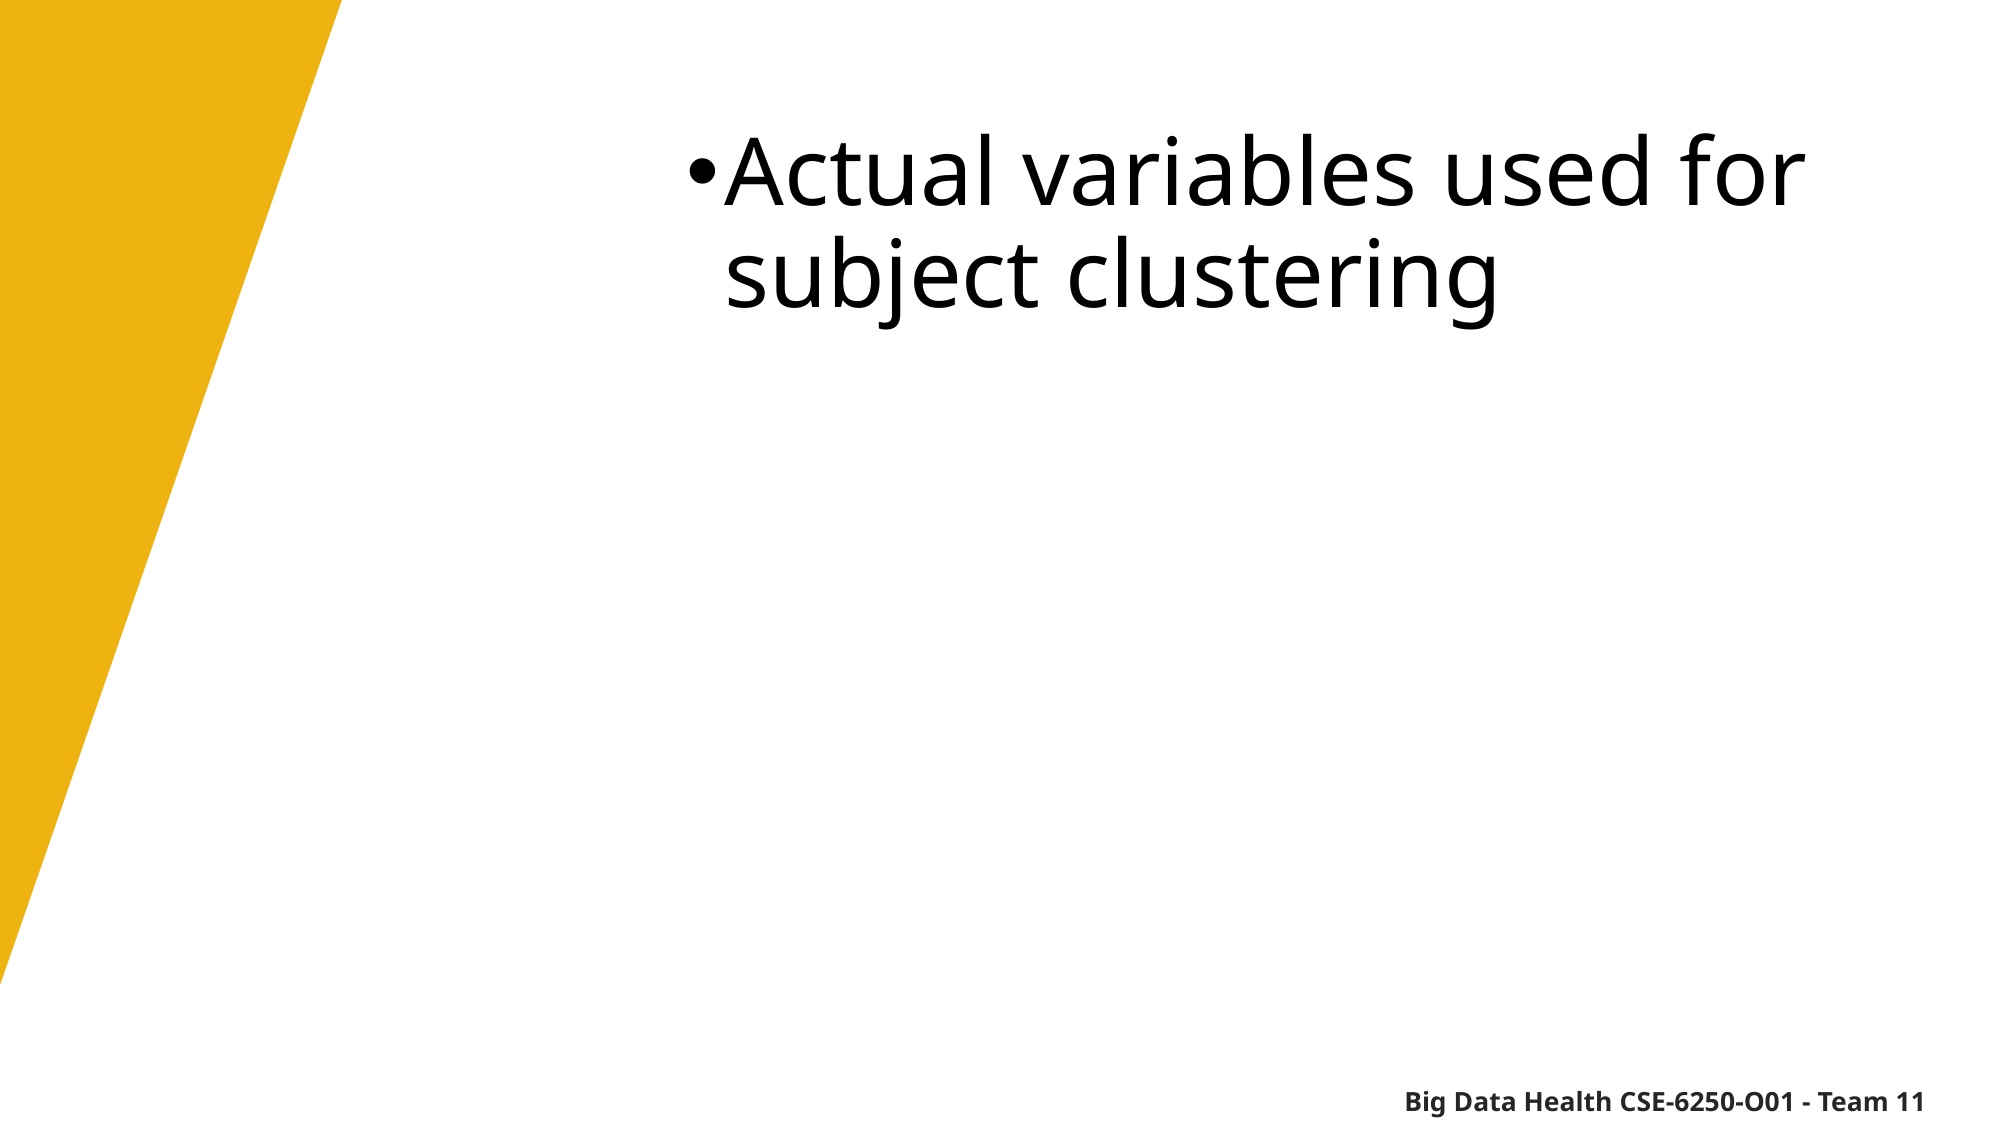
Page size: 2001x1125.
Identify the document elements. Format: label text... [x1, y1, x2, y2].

text_box [0, 0, 343, 986]
text_box Actual variables used for subject clustering [671, 117, 1911, 389]
list Big Data Health CSE-6250-O01 - Team 11 [1331, 1025, 2000, 1125]
